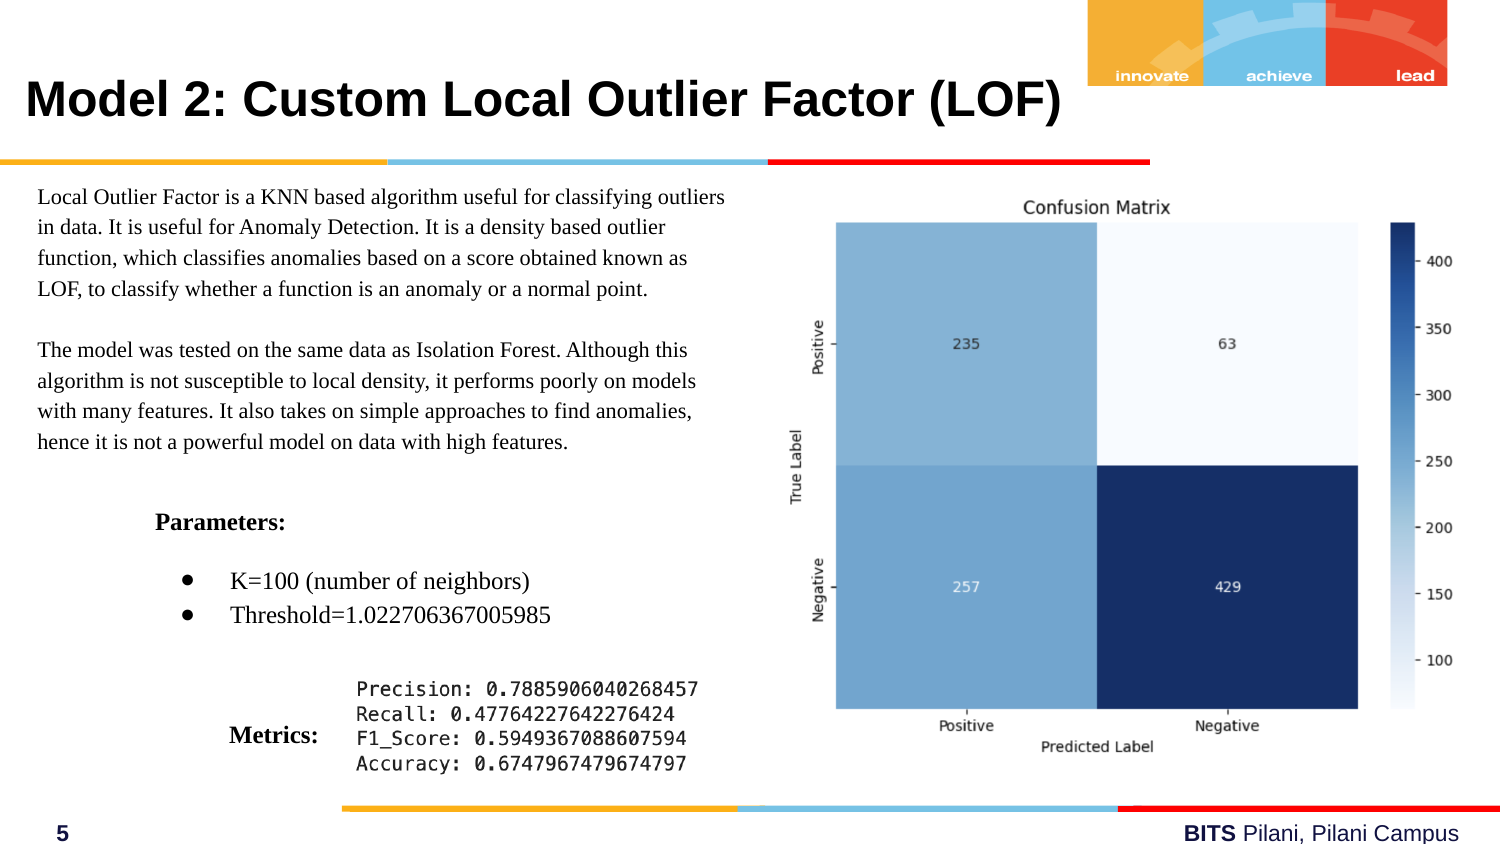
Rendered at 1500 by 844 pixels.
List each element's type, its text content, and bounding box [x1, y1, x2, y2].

picture [1087, 0, 1448, 86]
picture [774, 187, 1476, 768]
picture [340, 669, 713, 789]
text_box Parameters: K=100 (number of neighbors) Threshold=1.022706367005985 [140, 485, 633, 644]
text_box Metrics: [214, 698, 335, 764]
list Model 2: Custom Local Outlier Factor (LOF) [10, 21, 1126, 163]
list Local Outlier Factor is a KNN based algorithm useful for classifying outliers in data. It is useful for Anomaly Detection. It is a density based outlier function, which classifies anomalies based on a score obtained known as LOF, to classify whether a function is an anomaly or a normal point. The model was tested on the same data as Isolation Forest. Although this algorithm is not susceptible to local density, it performs poorly on models with many features. It also takes on simple approaches to find anomalies, hence it is not a powerful model on data with high features. [22, 170, 750, 486]
